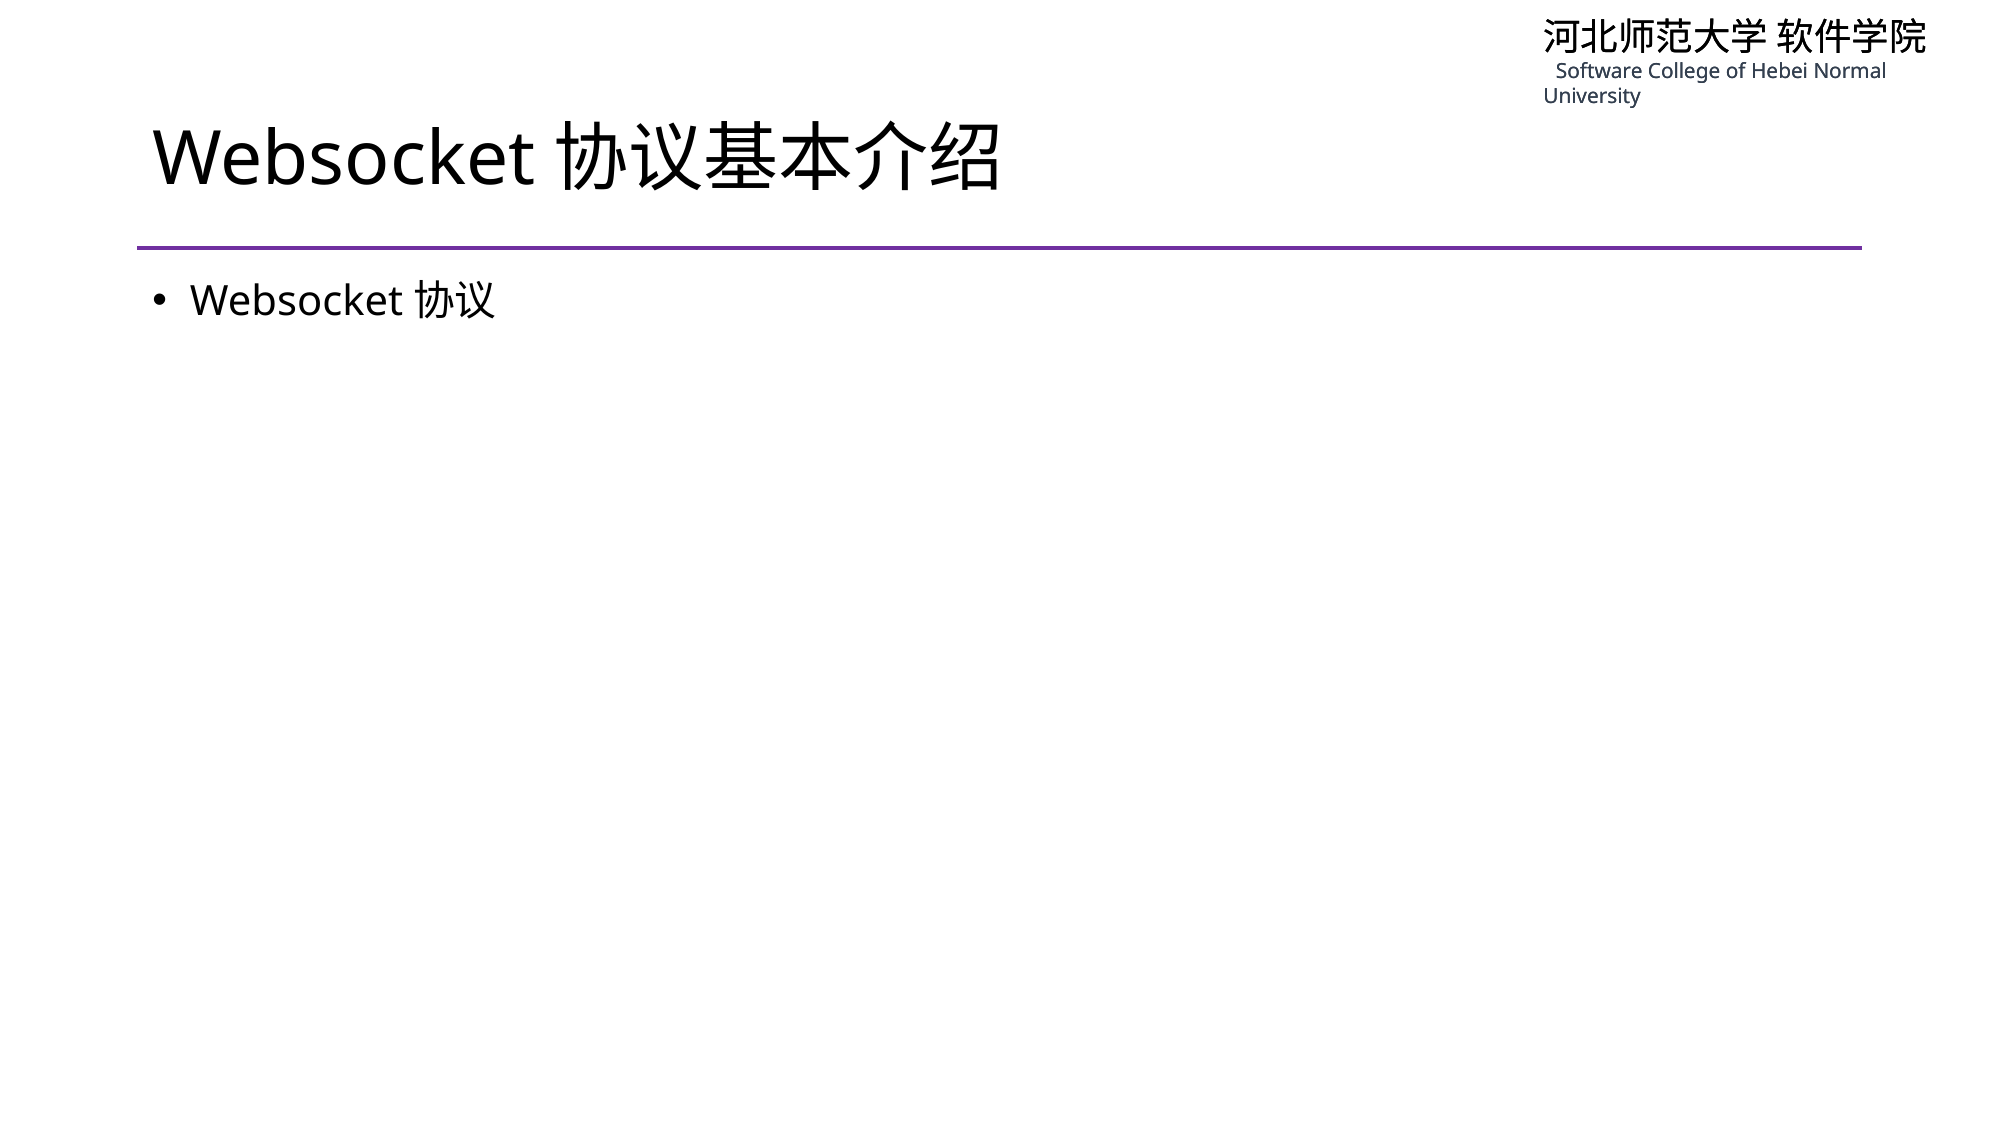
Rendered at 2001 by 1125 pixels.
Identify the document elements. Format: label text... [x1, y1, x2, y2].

list Websocket协议 [137, 271, 1863, 1068]
title Websocket协议基本介绍 [137, 112, 1863, 233]
